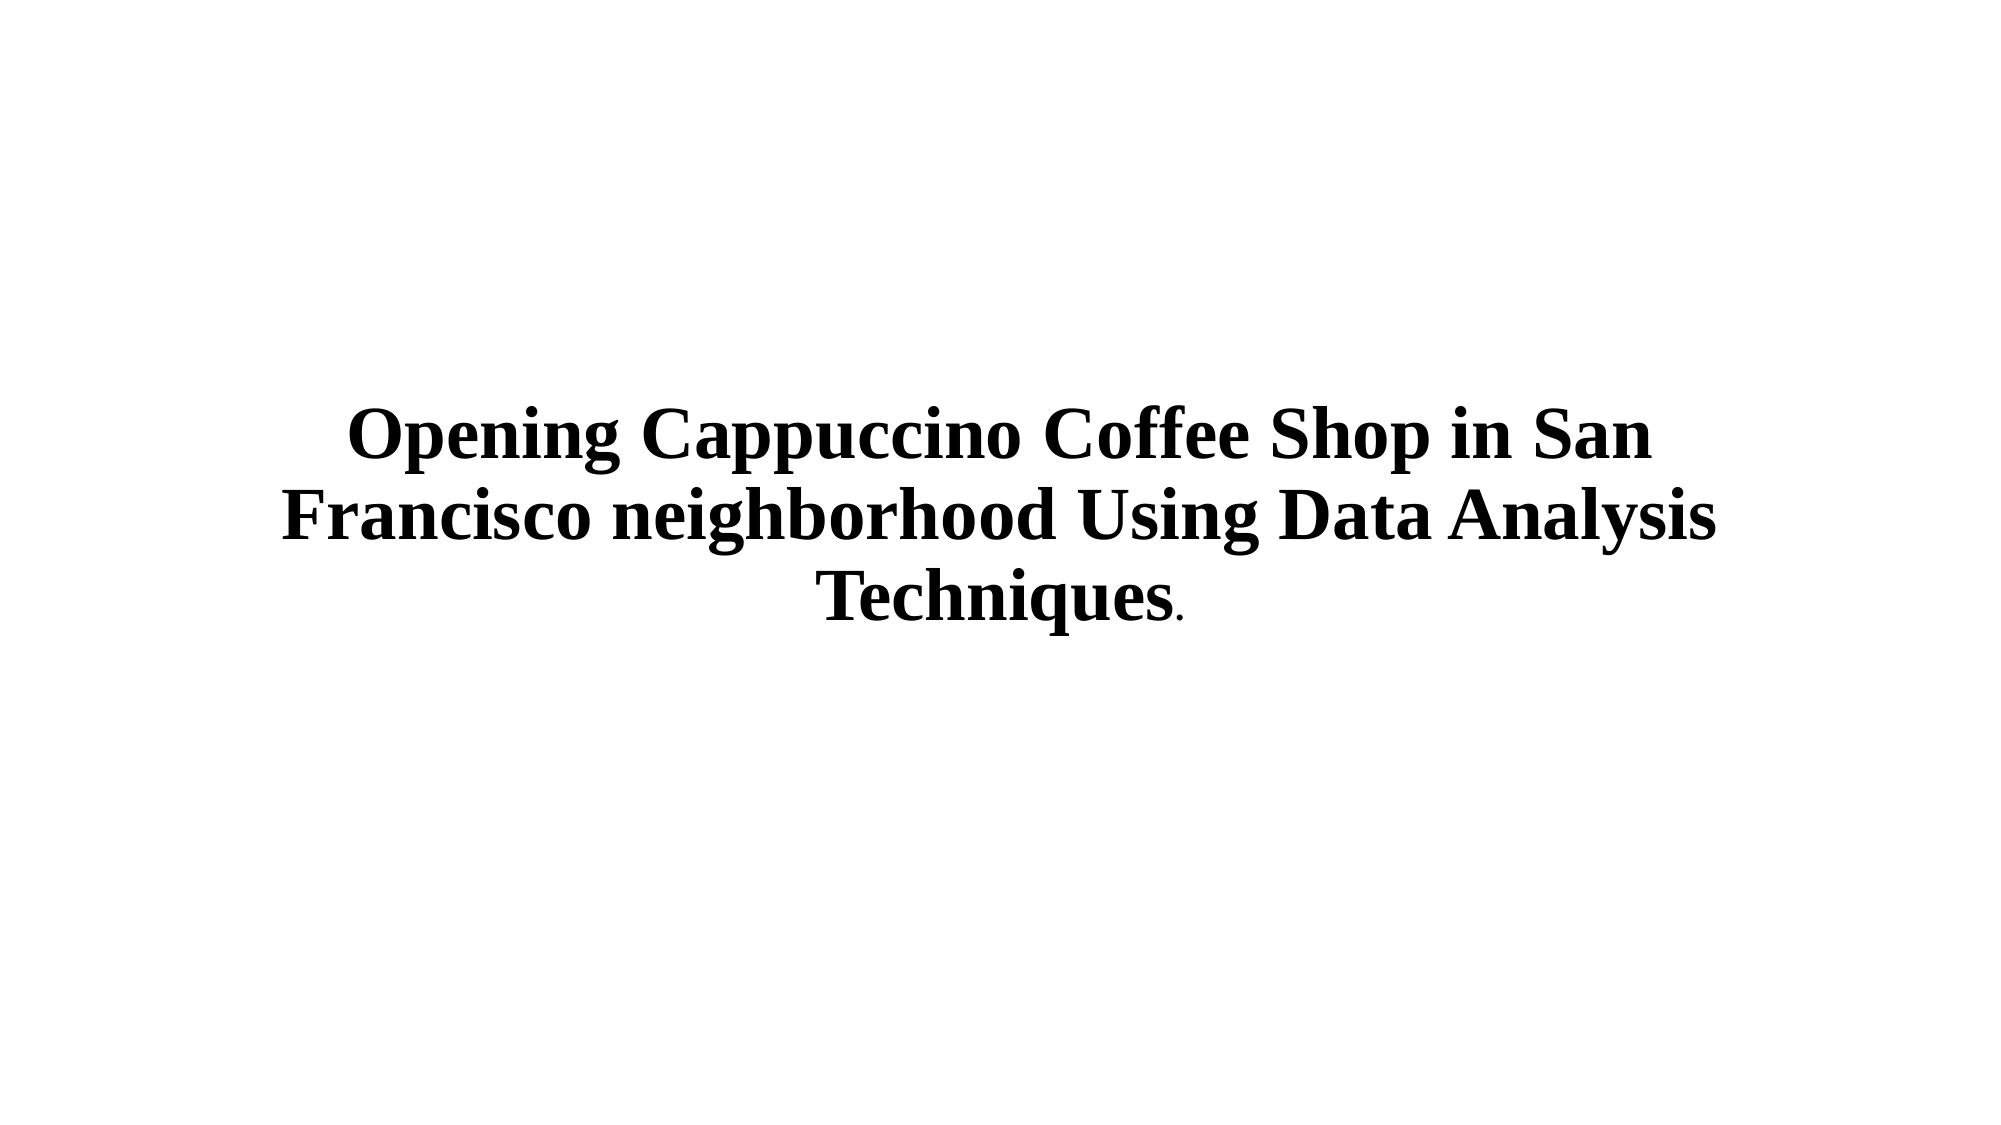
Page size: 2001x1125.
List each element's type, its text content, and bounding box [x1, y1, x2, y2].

title Opening Cappuccino Coffee Shop in San Francisco neighborhood Using Data Analysis Techniques. [249, 184, 1750, 690]
